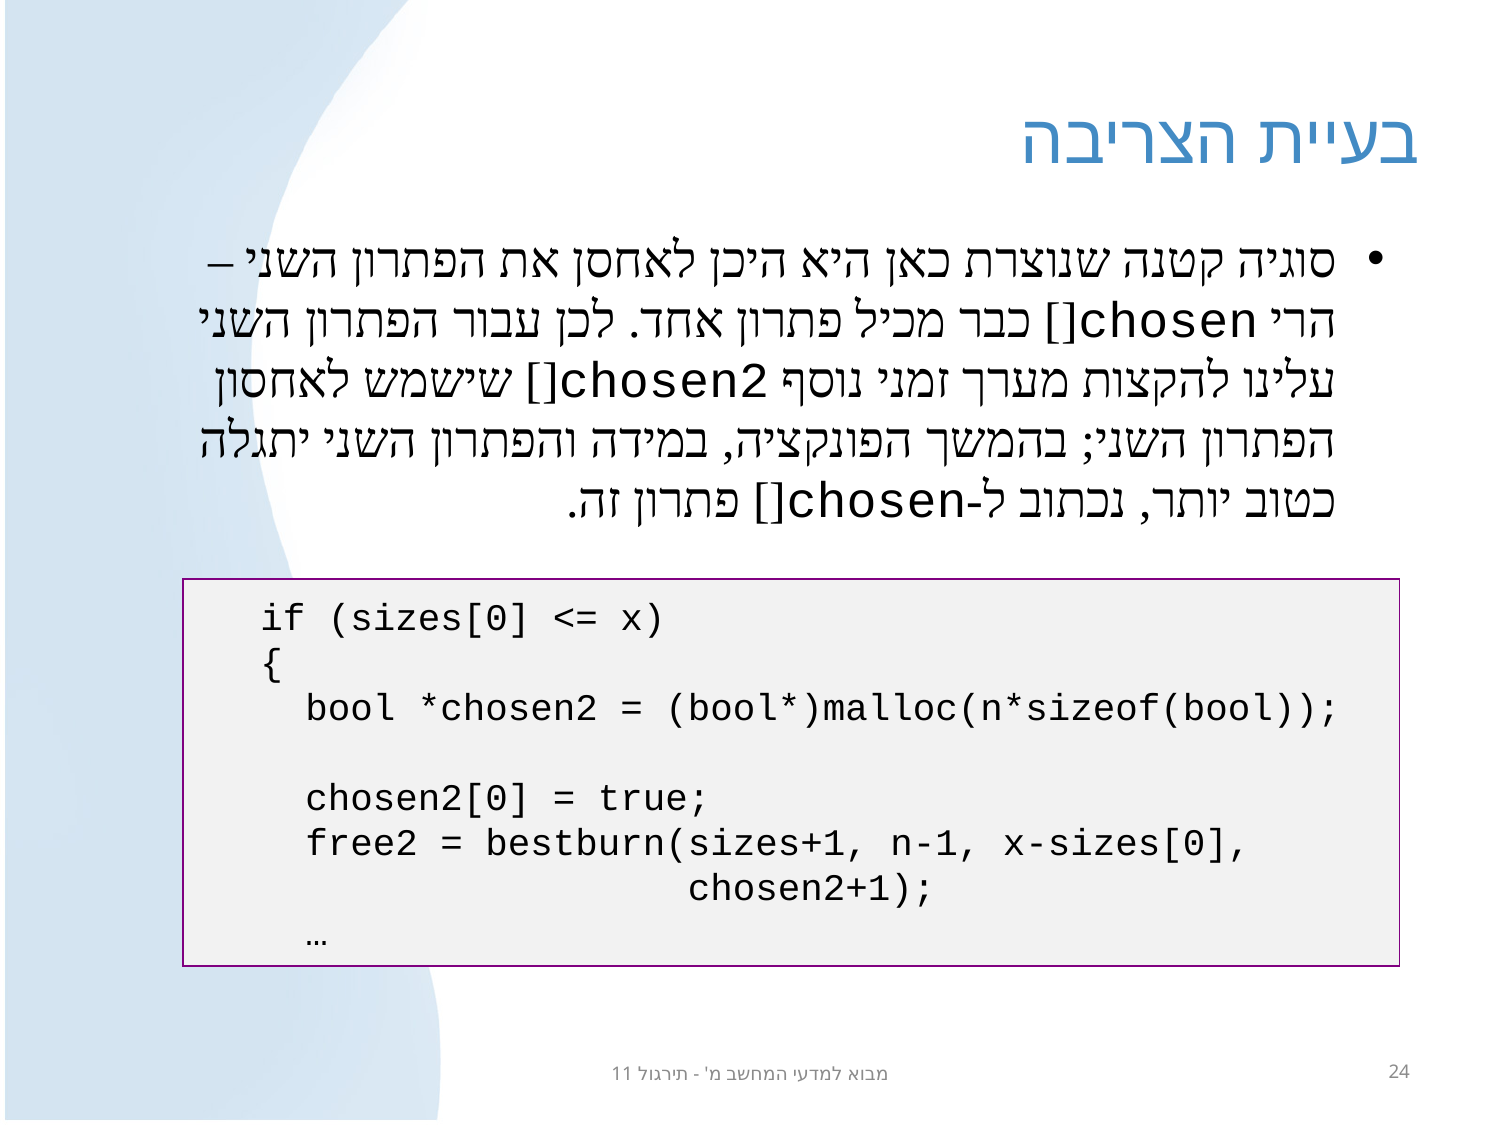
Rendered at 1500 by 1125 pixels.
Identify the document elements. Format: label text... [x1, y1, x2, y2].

footer מבוא למדעי המחשב מ' - תירגול 11 [512, 1042, 988, 1103]
title בעיית הצריבה [64, 42, 1436, 231]
text_box סוגיה קטנה שנוצרת כאן היא היכן לאחסן את הפתרון השני – הרי chosen[] כבר מכיל פתרון אחד. לכן עבור הפתרון השני עלינו להקצות מערך זמני נוסף chosen2[] שישמש לאחסון הפתרון השני; בהמשך הפונקציה, במידה והפתרון השני יתגלה כטוב יותר, נכתוב ל-chosen[] פתרון זה. [135, 219, 1400, 535]
picture [0, 0, 1500, 1125]
text_box if (sizes[0] <= x) { bool *chosen2 = (bool*)malloc(n*sizeof(bool)); chosen2[0] = true; free2 = bestburn(sizes+1, n-1, x-sizes[0], chosen2+1); … [183, 578, 1400, 966]
slide_number 24 [1074, 1042, 1425, 1103]
